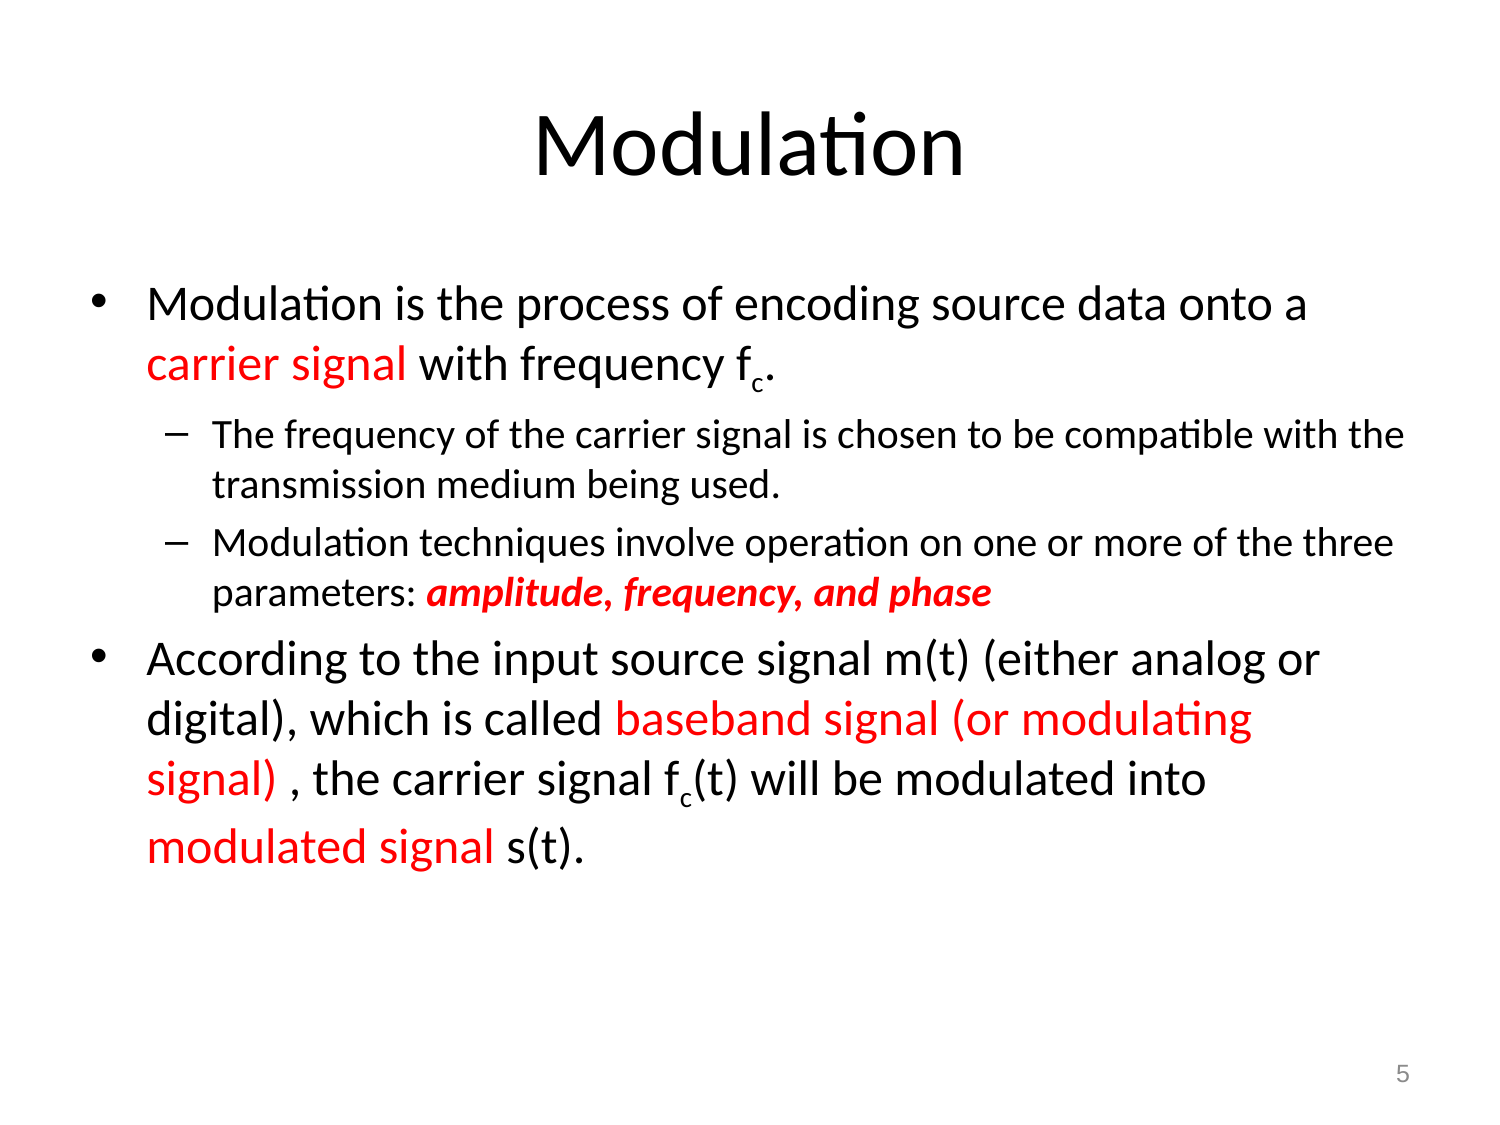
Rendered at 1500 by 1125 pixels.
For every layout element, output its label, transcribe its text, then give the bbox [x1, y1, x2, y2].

slide_number 5 [1074, 1042, 1425, 1103]
list Modulation is the process of encoding source data onto a carrier signal with frequency fc. The frequency of the carrier signal is chosen to be compatible with the transmission medium being used. Modulation techniques involve operation on one or more of the three parameters: amplitude, frequency, and phase According to the input source signal m(t) (either analog or digital), which is called baseband signal (or modulating signal) , the carrier signal fc(t) will be modulated into modulated signal s(t). [75, 262, 1425, 1005]
title Modulation [75, 45, 1425, 233]
